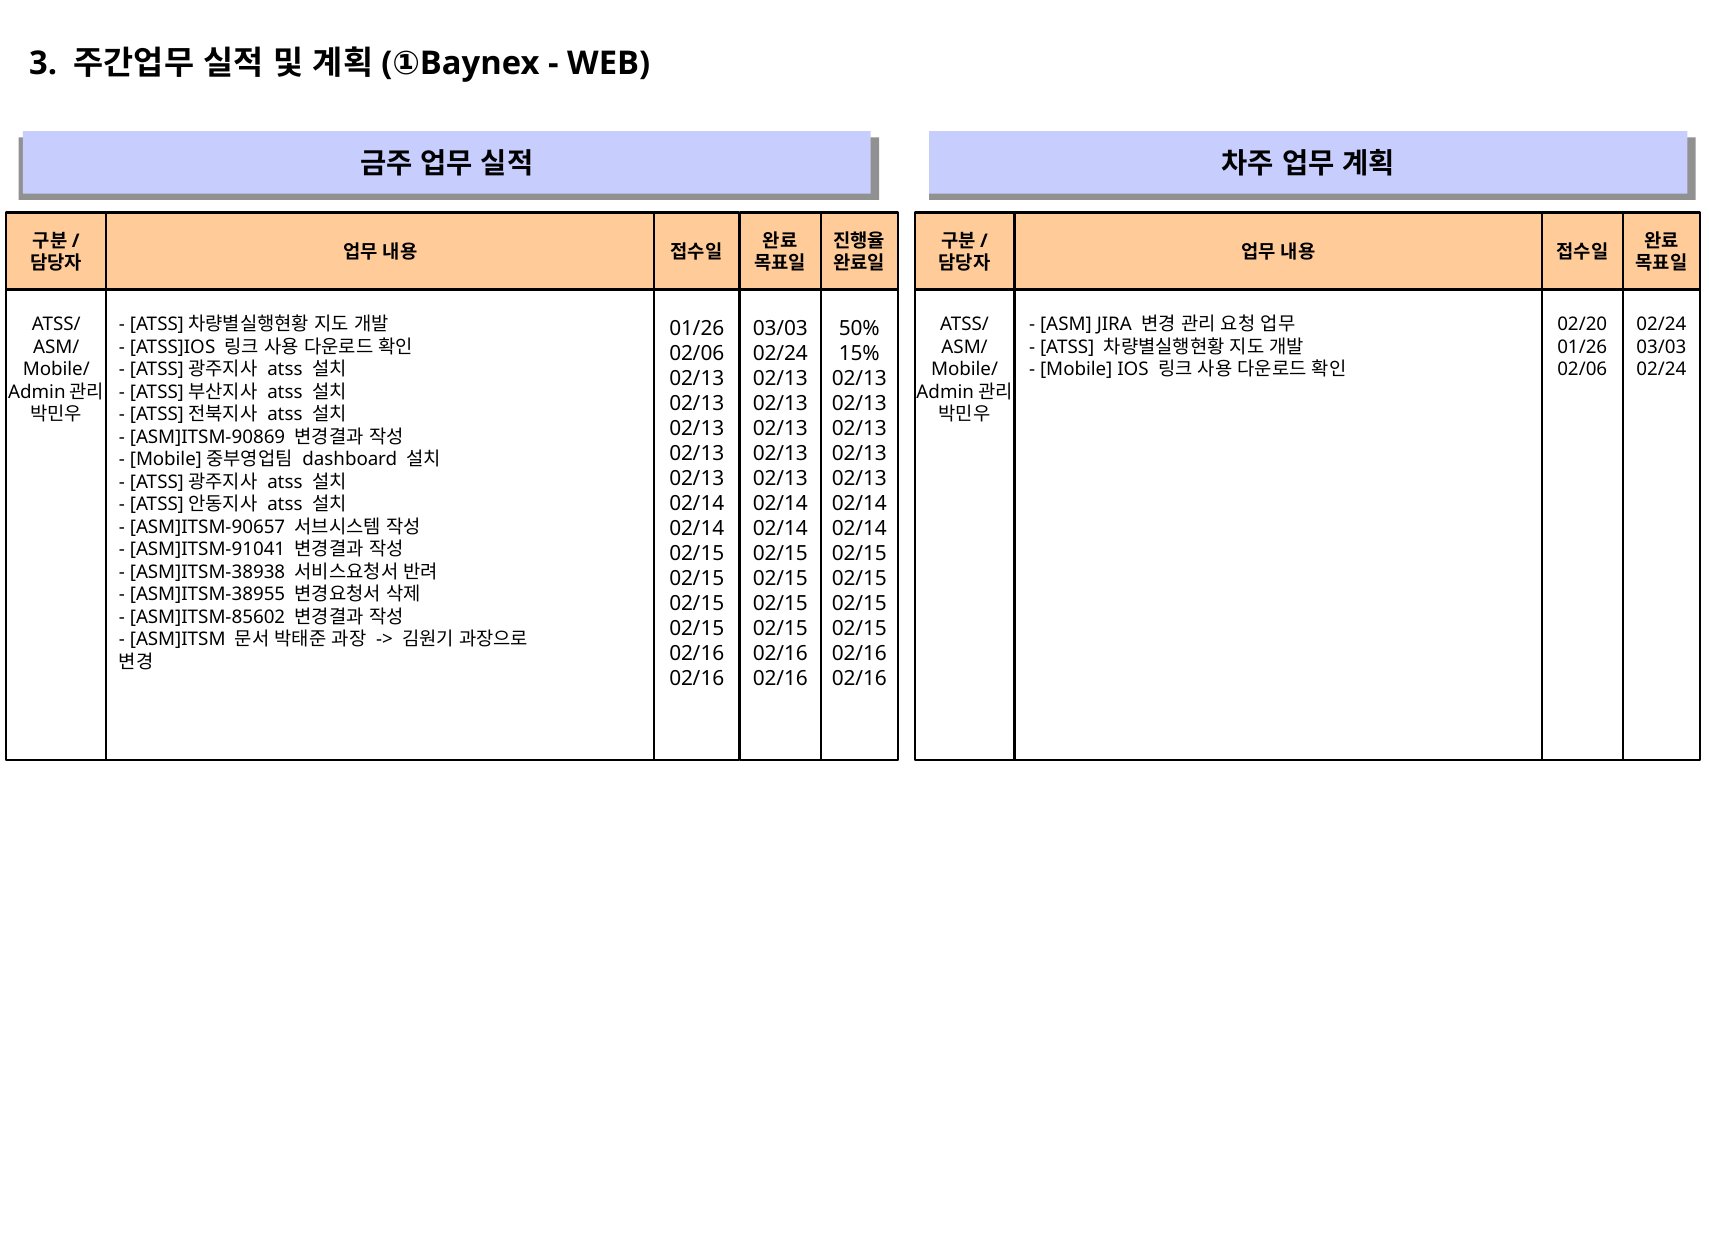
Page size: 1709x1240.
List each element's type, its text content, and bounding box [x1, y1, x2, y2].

text_box 구분/ 담당자 [940, 254, 954, 270]
text_box 업무 내용 [106, 212, 654, 289]
text_box ATSS/ ASM/ Mobile/ Admin관리 박민우 [6, 289, 106, 761]
text_box 구분/ 담당자 [6, 212, 106, 289]
text_box 완료 목표일 [1622, 212, 1700, 289]
text_box " " [929, 137, 1696, 200]
text_box 진행율 완료일 [820, 212, 898, 289]
text_box 완료 목표일 [739, 212, 820, 289]
text_box 차주 업무 계획 [929, 131, 1688, 194]
text_box [1014, 289, 1542, 761]
text_box 03/03 02/24 02/13 02/13 02/13 02/13 02/13 02/14 02/14 02/15 02/15 02/15 02/15 02/16 02/16 [740, 289, 820, 761]
text_box 50% 15% 02/13 02/13 02/13 02/13 02/13 02/14 02/14 02/15 02/15 02/15 02/15 02/16 02/16 [820, 289, 898, 761]
text_box 02/20 01/26 02/06 [1542, 289, 1623, 761]
text_box 접수일 [1541, 212, 1622, 289]
text_box ATSS/ ASM/ Mobile/ Admin관리 박민우 [914, 289, 1014, 761]
text_box 3. 주간업무 실적 및 계획(①Baynex - WEB) [29, 41, 1009, 105]
text_box 01/26 02/06 02/13 02/13 02/13 02/13 02/13 02/14 02/14 02/15 02/15 02/15 02/15 02/16 02/16 [655, 289, 740, 761]
text_box [106, 289, 655, 761]
text_box 02/24 03/03 02/24 [1623, 289, 1700, 761]
text_box " " [18, 137, 880, 200]
text_box 업무 내용 [1014, 212, 1541, 289]
text_box 금주 업무 실적 [22, 131, 871, 194]
text_box 접수일 [654, 212, 739, 289]
